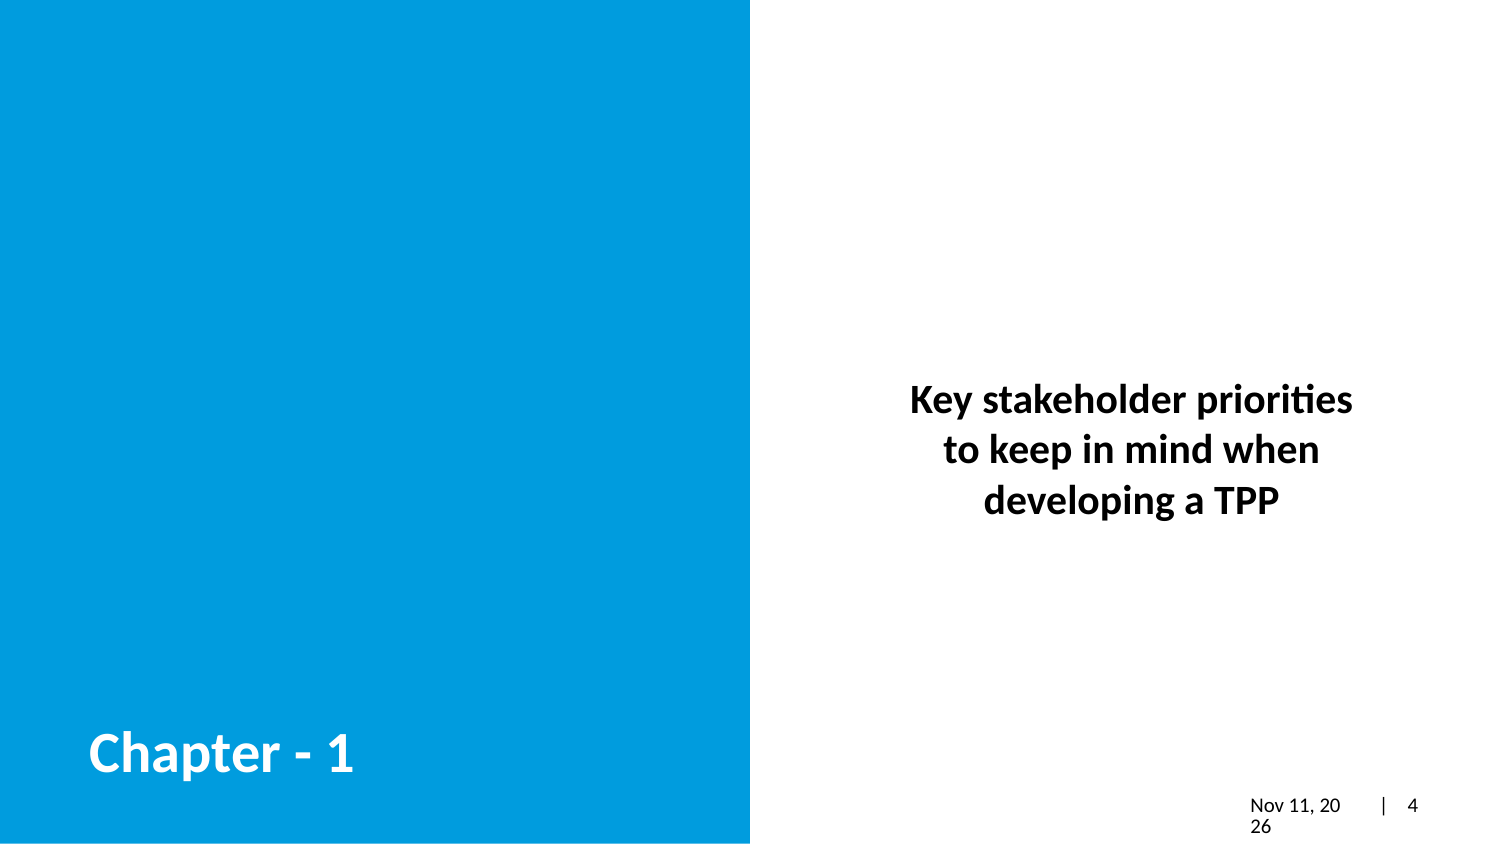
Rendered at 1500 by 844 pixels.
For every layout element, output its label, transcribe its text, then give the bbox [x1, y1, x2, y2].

slide_number | 4 [1339, 782, 1433, 828]
text_box Key stakeholder priorities to keep in mind when developing a TPP [880, 364, 1384, 530]
text_box [0, 0, 752, 844]
text_box Chapter - 1 [74, 707, 370, 792]
slide_number 18-Jun-21 [1235, 782, 1339, 828]
